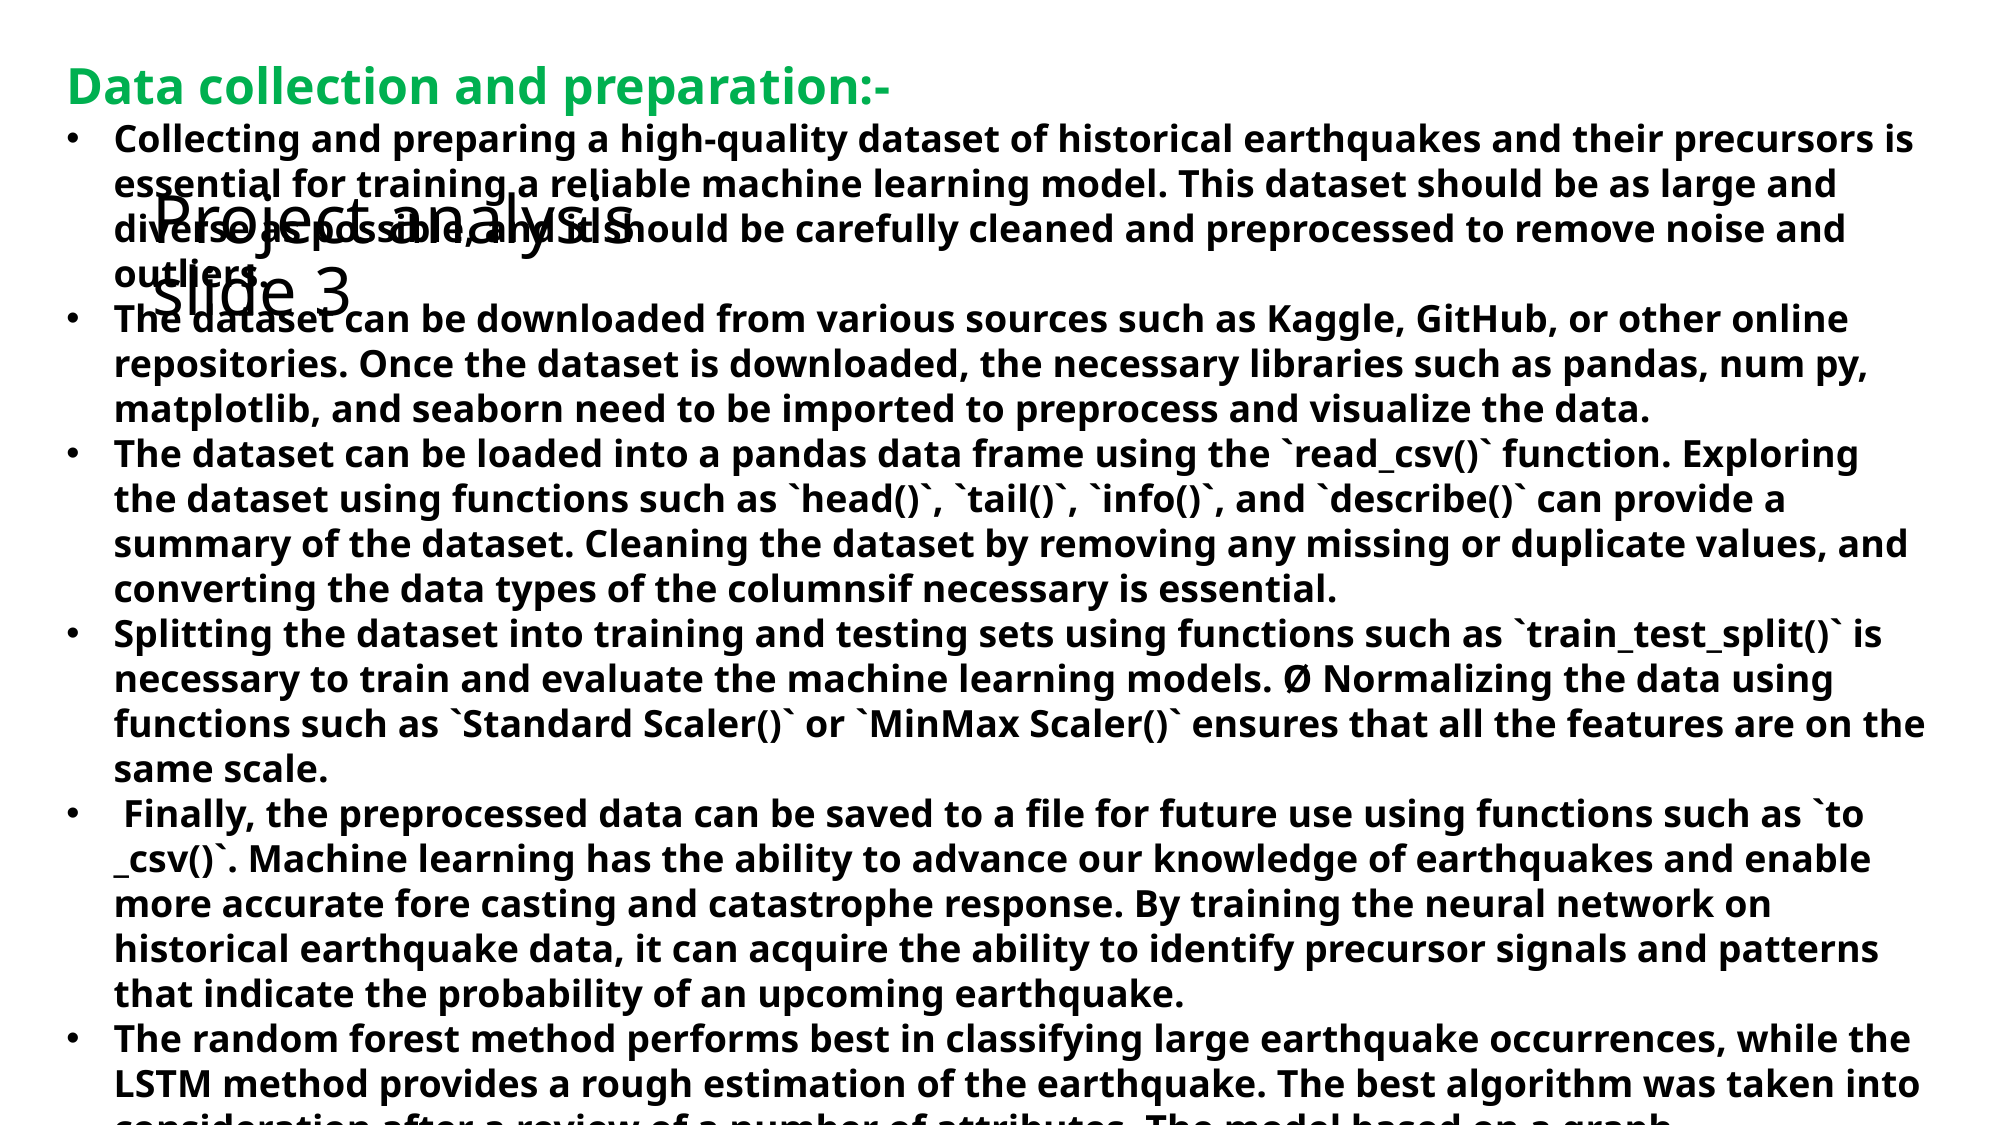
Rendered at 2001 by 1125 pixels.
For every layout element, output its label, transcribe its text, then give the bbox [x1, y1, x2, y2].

text_box Data collection and preparation:- Collecting and preparing a high-quality dataset of historical earthquakes and their precursors is essential for training a reliable machine learning model. This dataset should be as large and diverse as possible, and it should be carefully cleaned and preprocessed to remove noise and outliers. The dataset can be downloaded from various sources such as Kaggle, GitHub, or other online repositories. Once the dataset is downloaded, the necessary libraries such as pandas, num py, matplotlib, and seaborn need to be imported to preprocess and visualize the data. The dataset can be loaded into a pandas data frame using the `read_csv()` function. Exploring the dataset using functions such as `head()`, `tail()`, `info()`, and `describe()` can provide a summary of the dataset. Cleaning the dataset by removing any missing or duplicate values, and converting the data types of the columnsif necessary is essential. Splitting the dataset into training and testing sets using functions such as `train_test_split()` is necessary to train and evaluate the machine learning models. Ø Normalizing the data using functions such as `Standard Scaler()` or `MinMax Scaler()` ensures that all the features are on the same scale. Finally, the preprocessed data can be saved to a file for future use using functions such as `to _csv()`. Machine learning has the ability to advance our knowledge of earthquakes and enable more accurate fore casting and catastrophe response. By training the neural network on historical earthquake data, it can acquire the ability to identify precursor signals and patterns that indicate the probability of an upcoming earthquake. The random forest method performs best in classifying large earthquake occurrences, while the LSTM method provides a rough estimation of the earthquake. The best algorithm was taken into consideration after a review of a number of attributes. The model based on a graph convolutional neural network with batch normalization and attention mechanism techniques can successfully predict earthquakes from seismic data. [51, 47, 1948, 1125]
